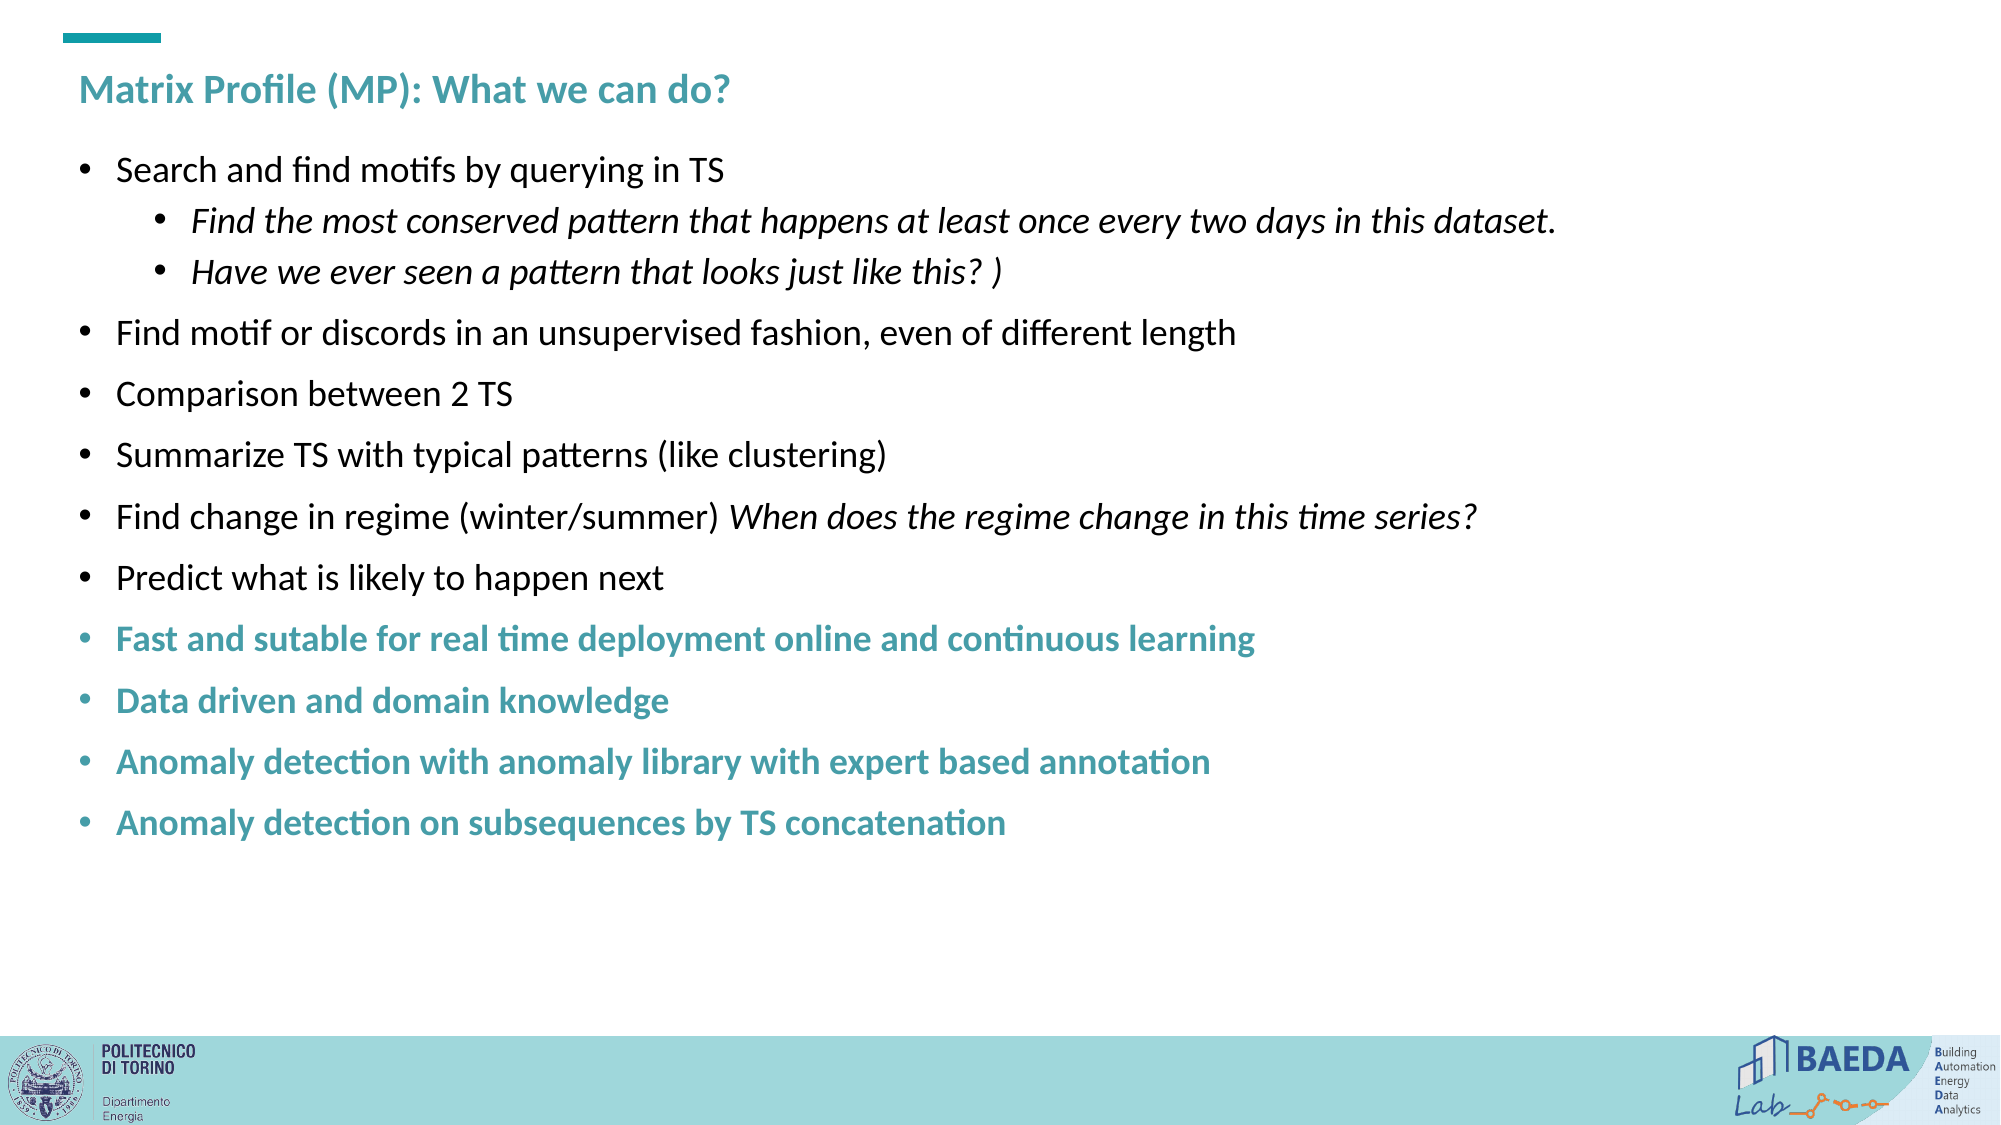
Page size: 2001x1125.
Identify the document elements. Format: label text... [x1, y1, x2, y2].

title Matrix Profile (MP): What we can do? [63, 60, 1937, 123]
picture [1716, 1025, 2001, 1125]
picture [8, 1044, 195, 1123]
list Search and find motifs by querying in TS Find the most conserved pattern that happens at least once every two days in this dataset. Have we ever seen a pattern that looks just like this? ) Find motif or discords in an unsupervised fashion, even of different length Comparison between 2 TS Summarize TS with typical patterns (like clustering) Find change in regime (winter/summer) When does the regime change in this time series? Predict what is likely to happen next Fast and sutable for real time deployment online and continuous learning Data driven and domain knowledge Anomaly detection with anomaly library with expert based annotation Anomaly detection on subsequences by TS concatenation [63, 142, 1937, 1022]
